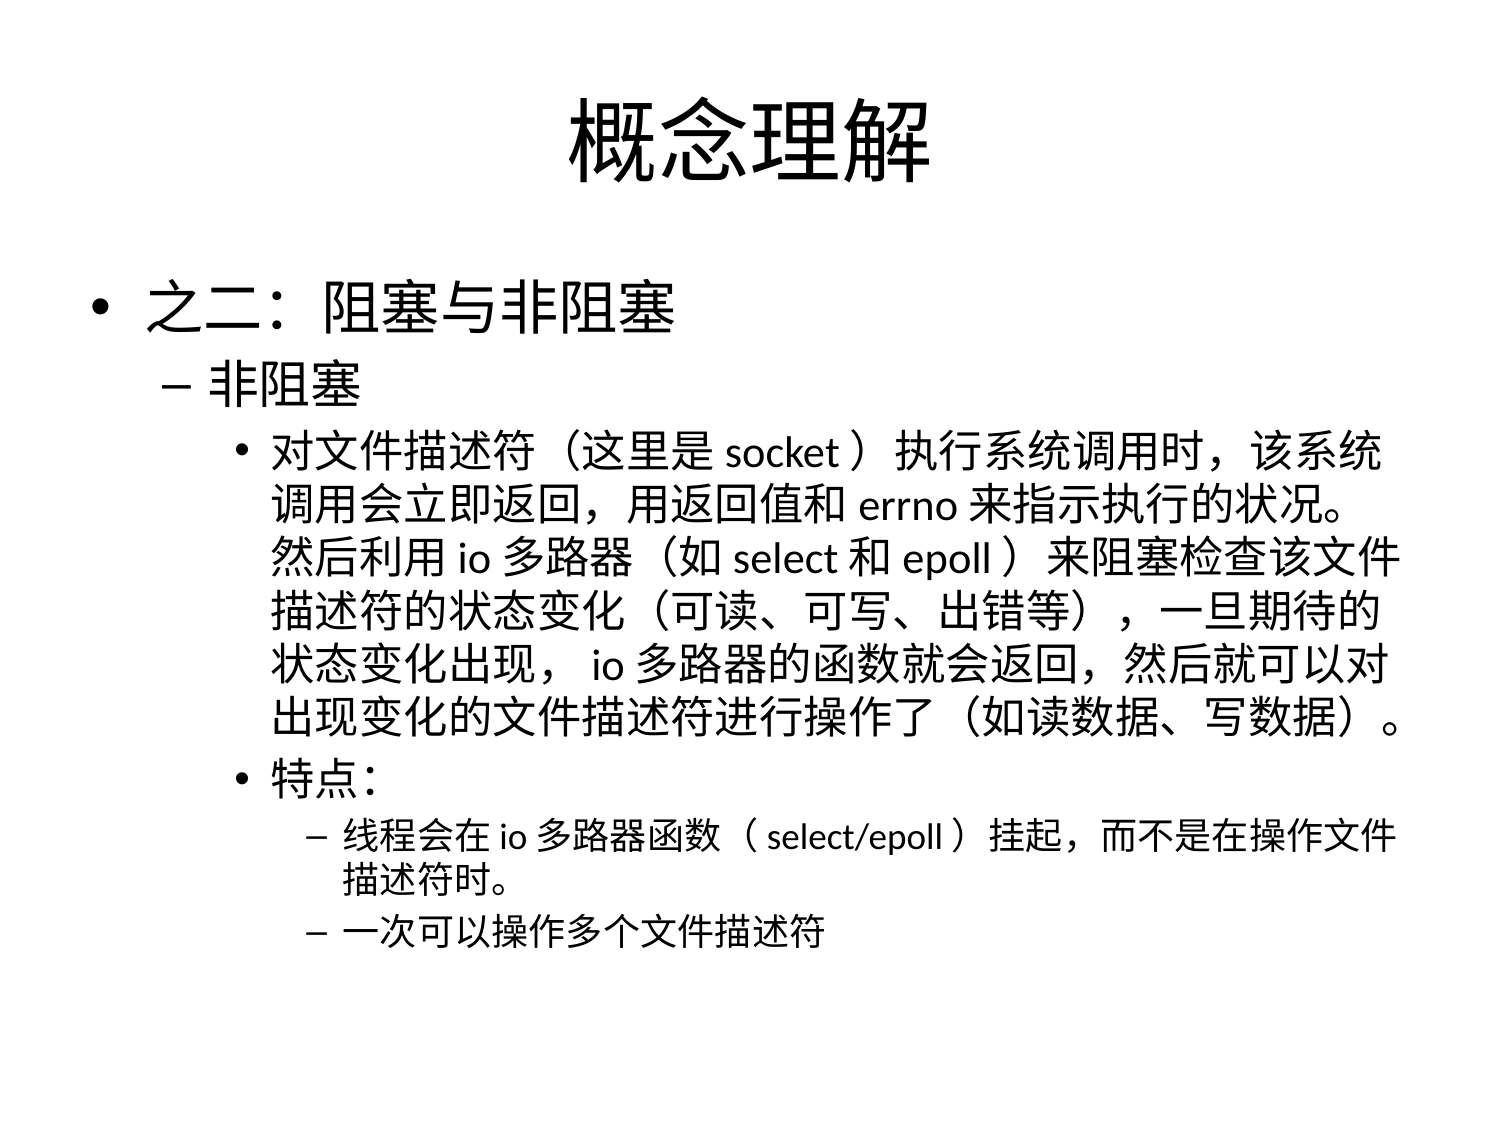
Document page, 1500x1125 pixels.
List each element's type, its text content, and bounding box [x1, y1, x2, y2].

title 概念理解 [75, 45, 1425, 233]
list 之二：阻塞与非阻塞 非阻塞 对文件描述符（这里是socket）执行系统调用时，该系统调用会立即返回，用返回值和errno来指示执行的状况。然后利用io多路器（如select和epoll）来阻塞检查该文件描述符的状态变化（可读、可写、出错等），一旦期待的状态变化出现，io多路器的函数就会返回，然后就可以对出现变化的文件描述符进行操作了（如读数据、写数据）。 特点： 线程会在io多路器函数（select/epoll）挂起，而不是在操作文件描述符时。 一次可以操作多个文件描述符 [75, 262, 1425, 1005]
